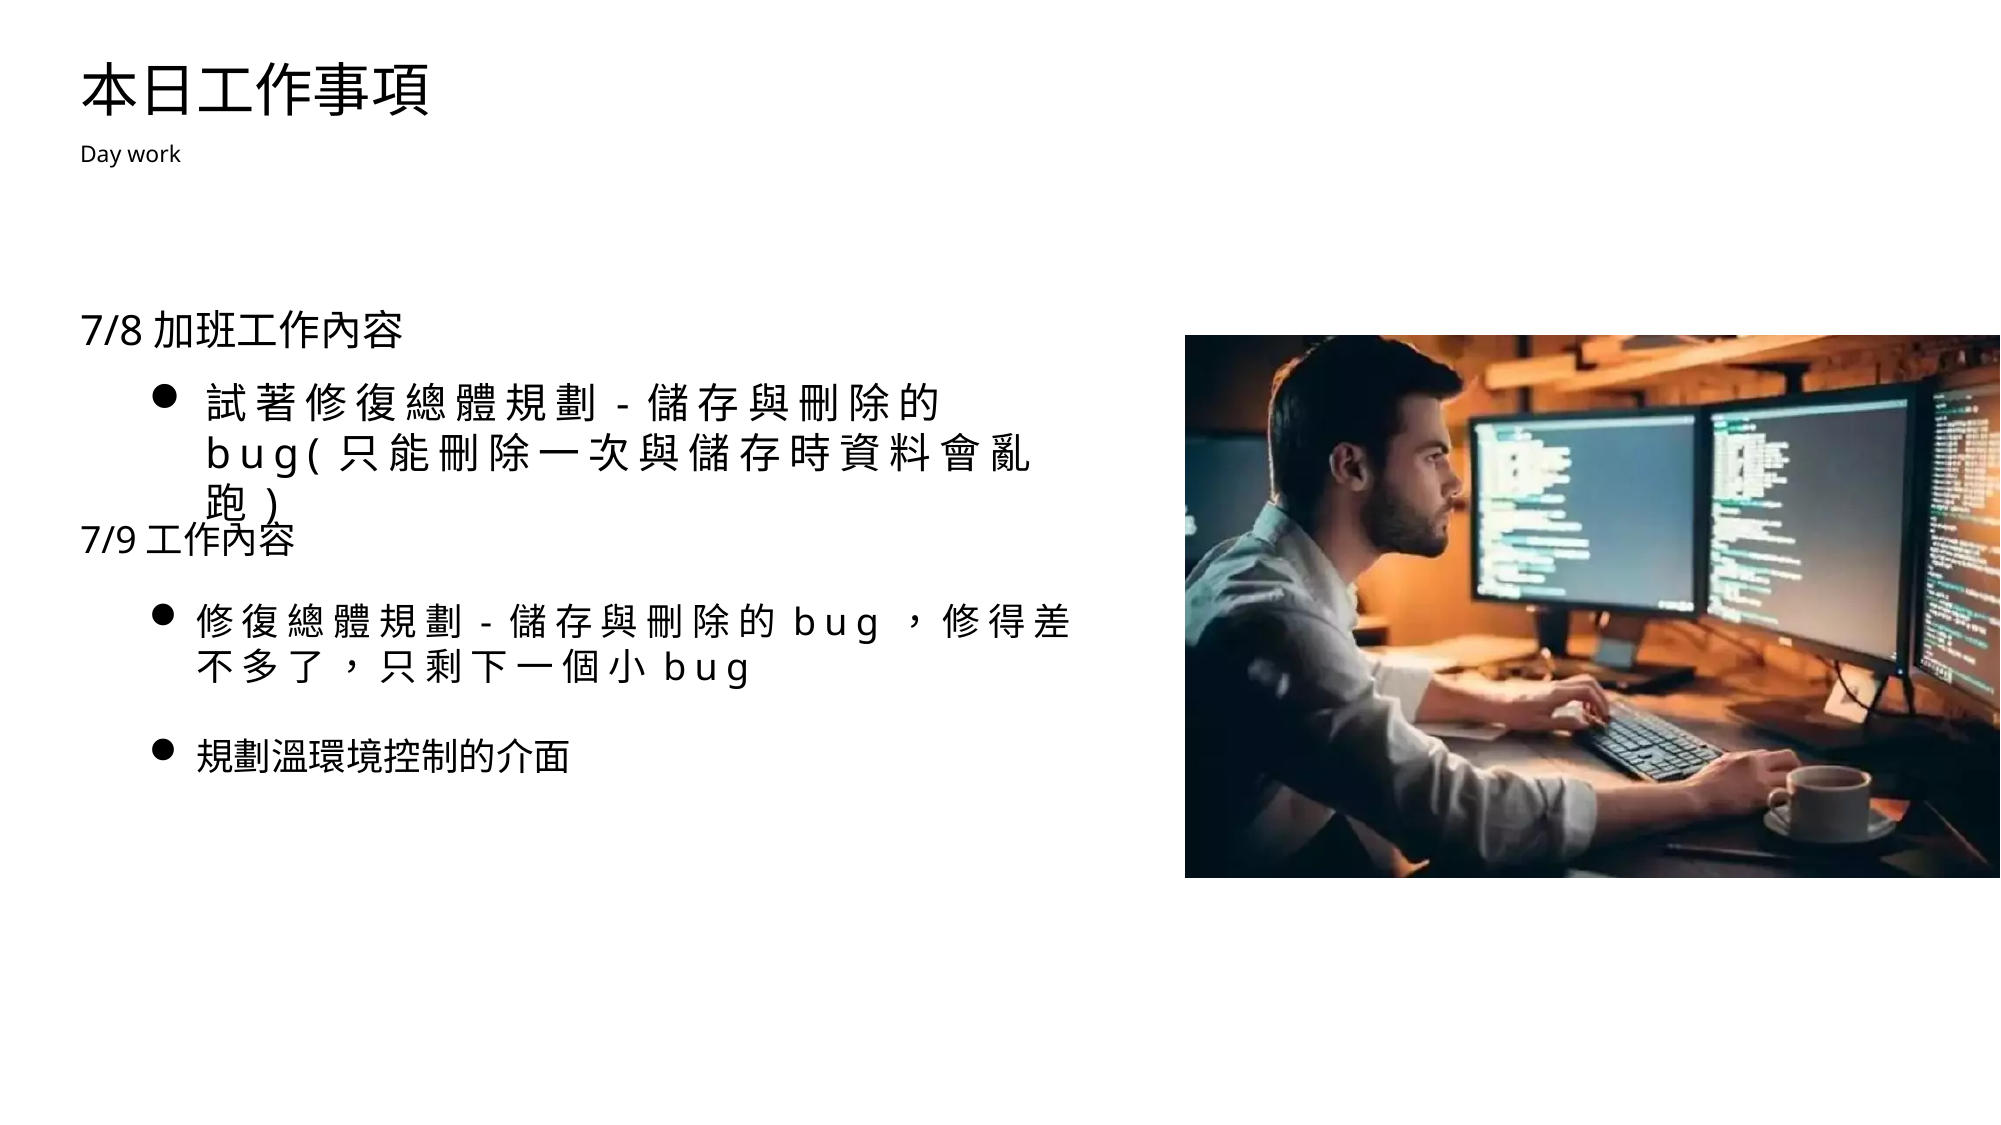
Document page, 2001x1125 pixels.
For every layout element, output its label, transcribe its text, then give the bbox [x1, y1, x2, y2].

picture [1185, 335, 2000, 878]
text_box 試著修復總體規劃-儲存與刪除的bug(只能刪除一次與儲存時資料會亂跑) [134, 369, 1098, 585]
text_box 修復總體規劃-儲存與刪除的bug，修得差不多了，只剩下一個小bug 規劃溫環境控制的介面 [134, 590, 1137, 785]
text_box 7/9工作內容 [65, 508, 323, 569]
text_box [65, 45, 620, 175]
text_box 7/8加班工作內容 [65, 296, 429, 362]
